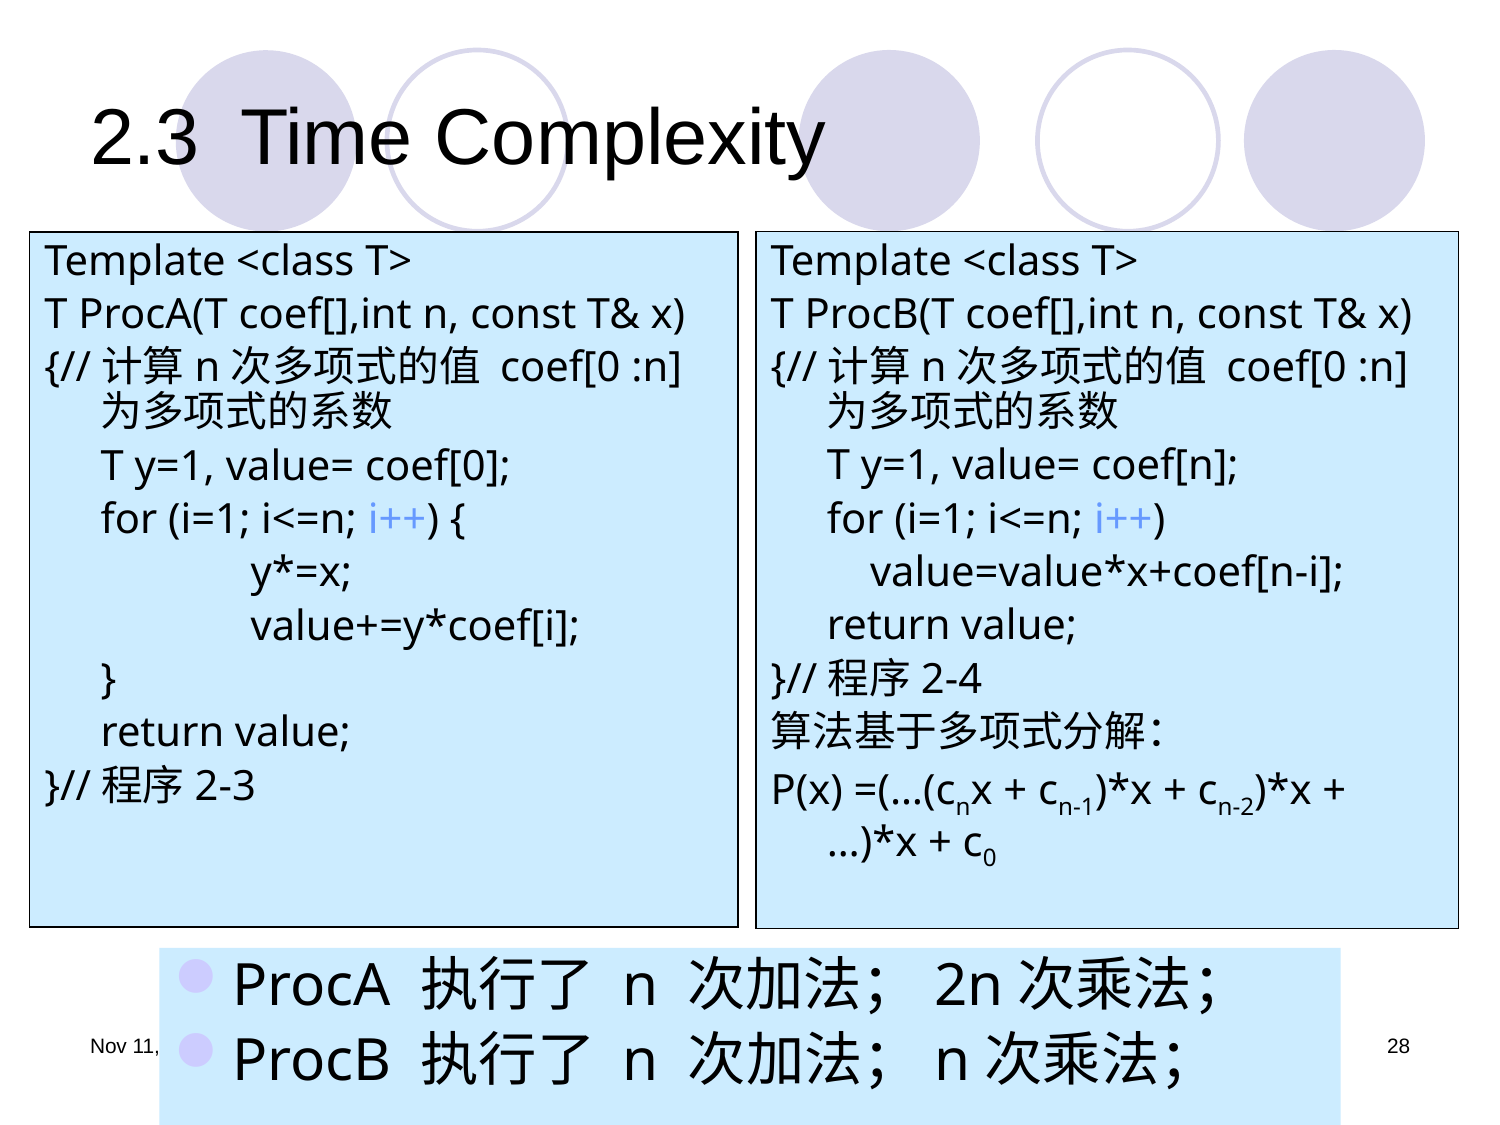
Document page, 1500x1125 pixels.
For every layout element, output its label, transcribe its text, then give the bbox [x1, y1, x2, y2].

text_box Template <class T> T ProcB(T coef[],int n, const T& x) {//计算n次多项式的值 coef[0 :n]为多项式的系数 T y=1, value= coef[n]; for (i=1; i<=n; i++) value=value*x+coef[n-i]; return value; }//程序2-4 算法基于多项式分解： P(x) =(…(cnx + cn-1)*x + cn-2)*x + …)*x + c0 [755, 231, 1459, 929]
slide_number 28 [1341, 1024, 1426, 1101]
text_box ProcA 执行了 n 次加法；2n次乘法； ProcB 执行了 n 次加法；n次乘法； [159, 947, 1341, 1125]
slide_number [74, 1024, 159, 1101]
title 2.3 Time Complexity [74, 44, 1426, 233]
list Template <class T> T ProcA(T coef[],int n, const T& x) {//计算n次多项式的值 coef[0 :n]为多项式的系数 T y=1, value= coef[0]; for (i=1; i<=n; i++) { y*=x; value+=y*coef[i]; } return value; }//程序2-3 [29, 231, 739, 928]
